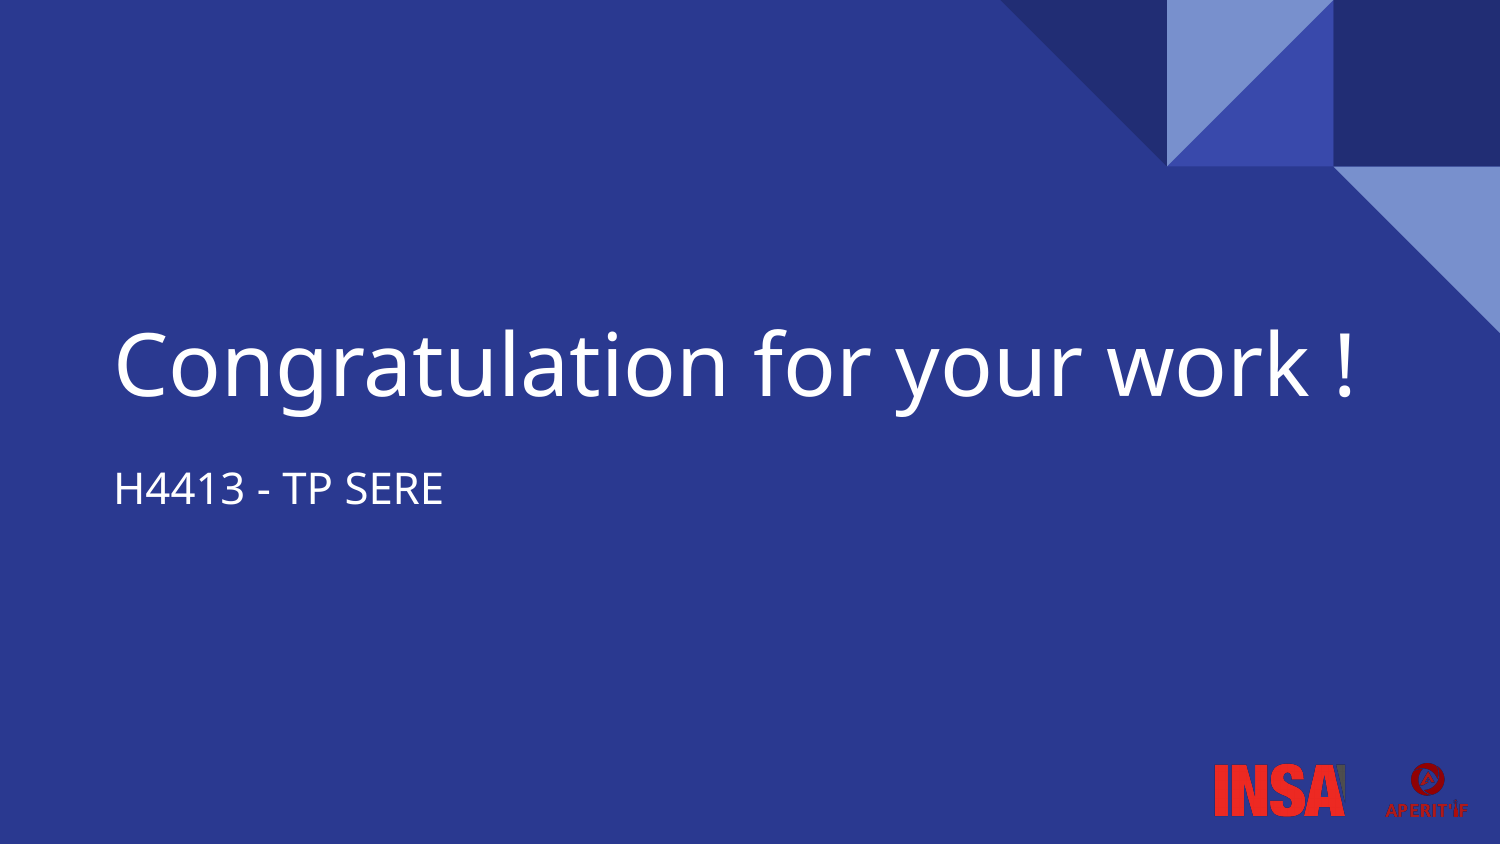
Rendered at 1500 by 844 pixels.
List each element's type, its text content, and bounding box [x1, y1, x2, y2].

subtitle H4413 - TP SERE [98, 445, 1447, 517]
picture [1385, 762, 1468, 817]
picture [1211, 762, 1349, 817]
title Congratulation for your work ! [98, 291, 1447, 429]
